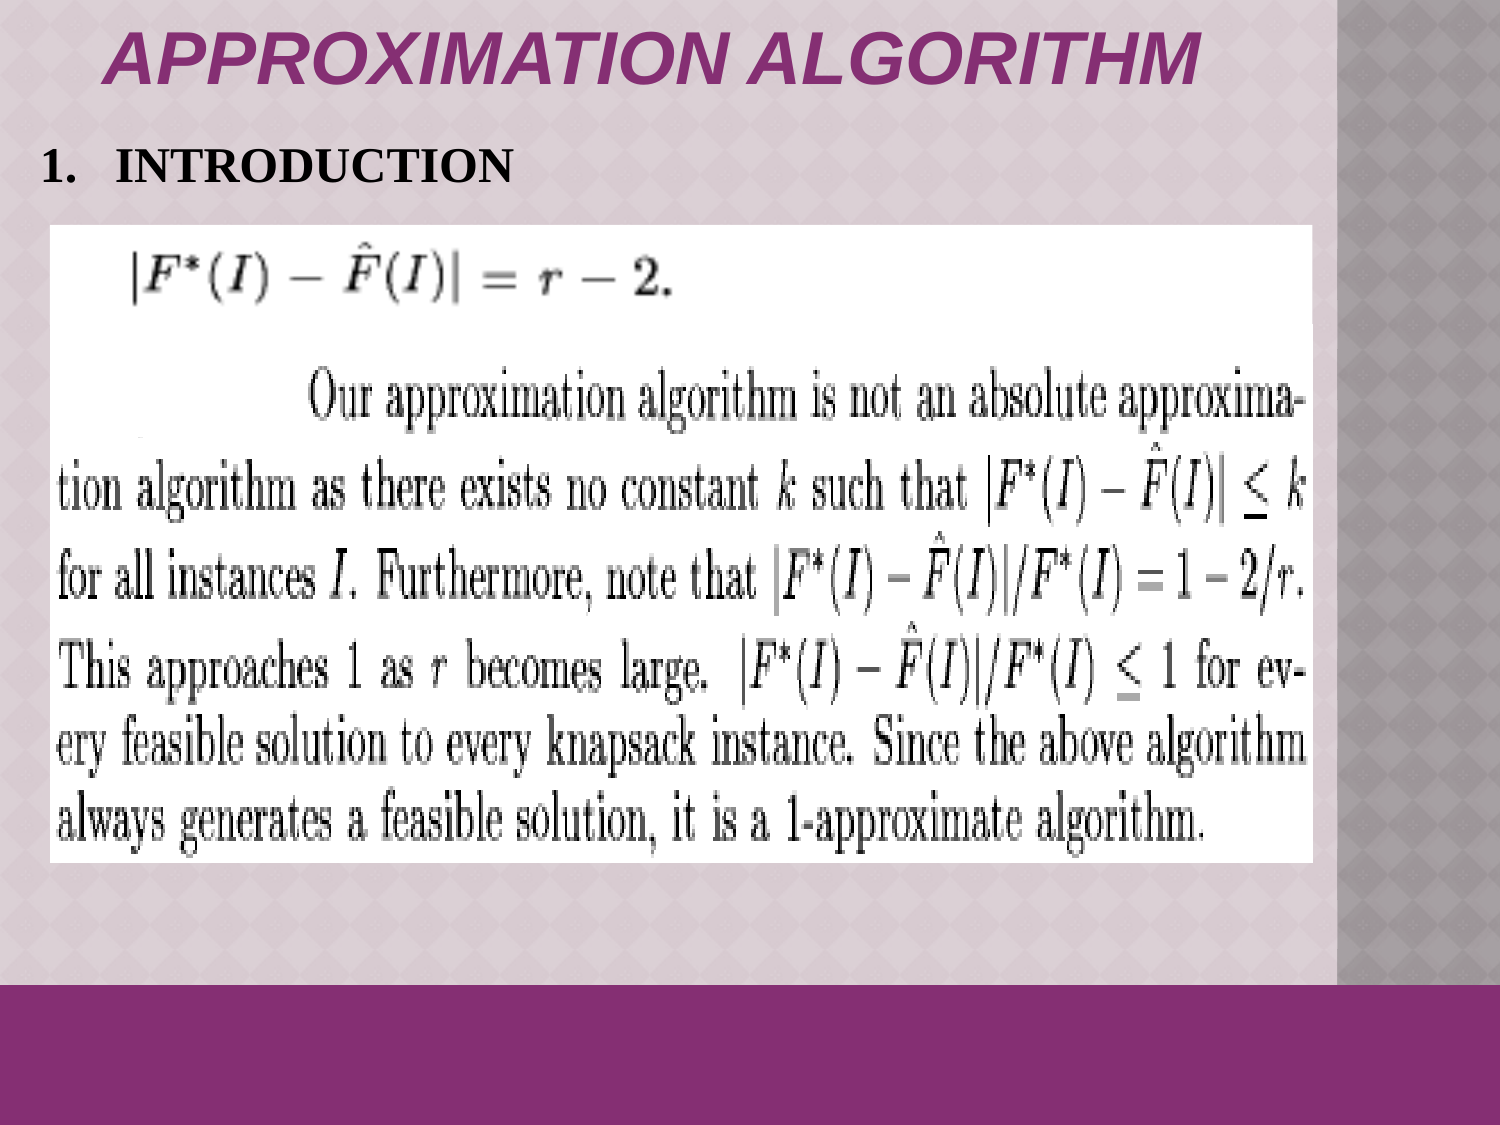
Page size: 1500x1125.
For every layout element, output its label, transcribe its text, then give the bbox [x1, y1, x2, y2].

picture [49, 324, 1313, 863]
text_box [0, 985, 1500, 1125]
picture [124, 237, 473, 313]
text_box [48, 223, 1314, 326]
text_box APPROXIMATION ALGORITHM [0, 0, 1325, 100]
text_box INTRODUCTION [24, 124, 1325, 260]
picture [474, 249, 690, 313]
